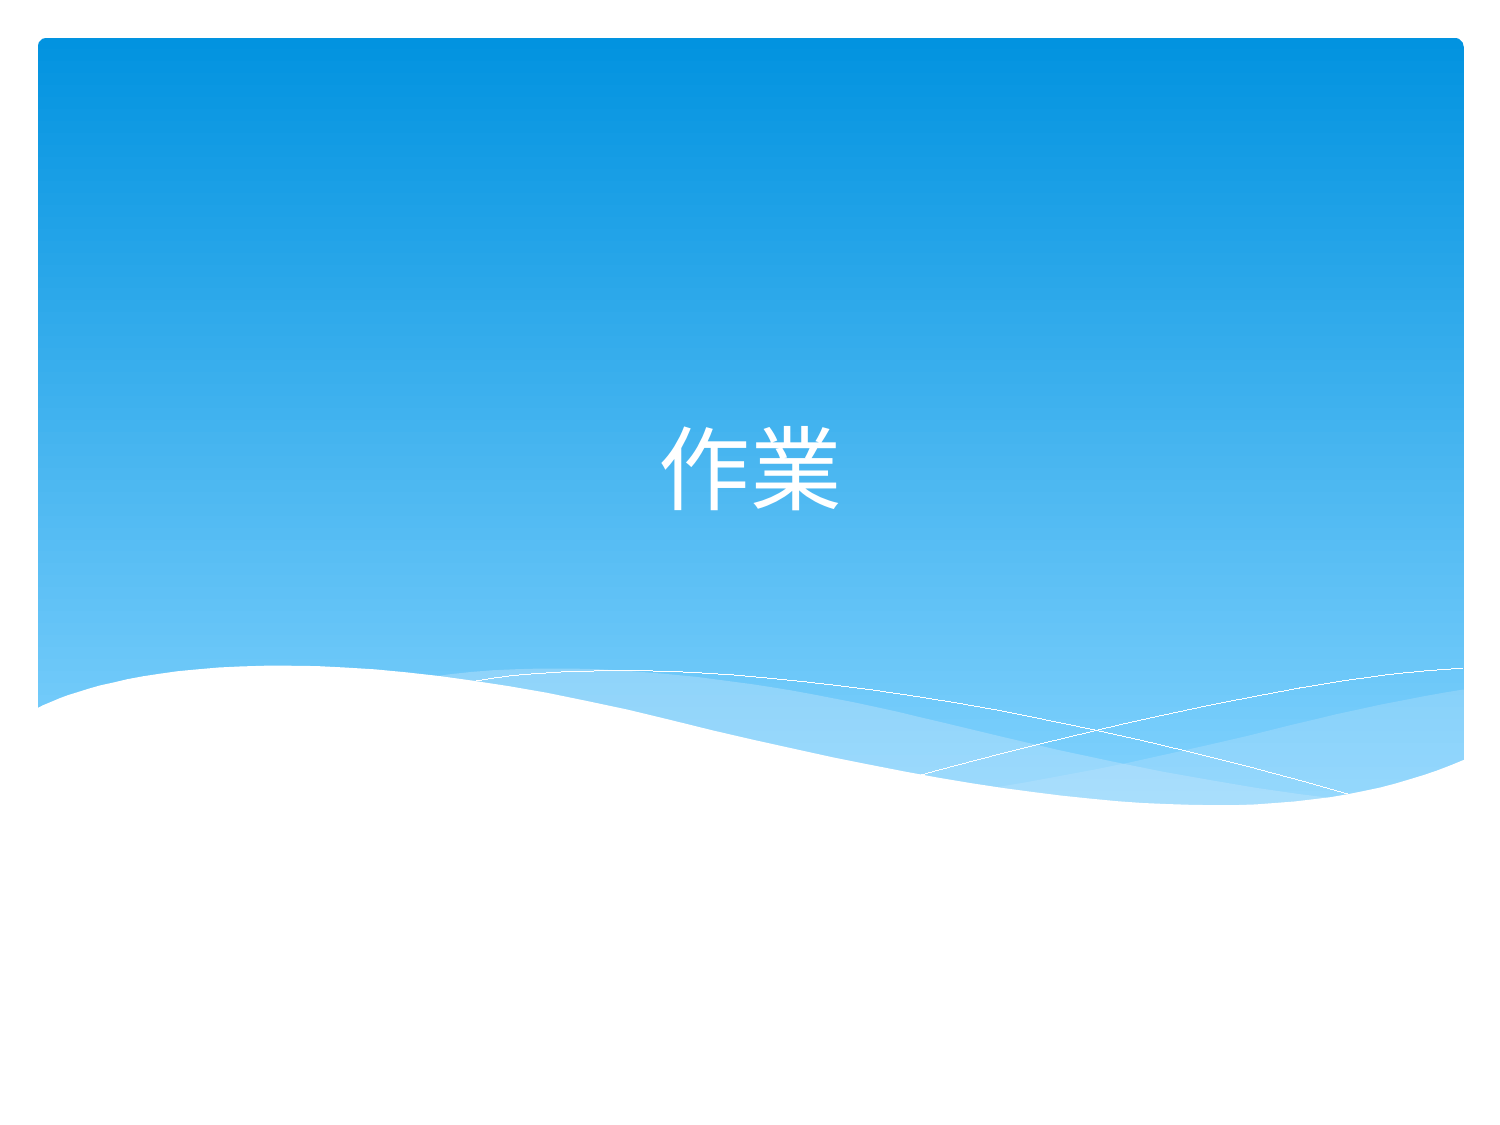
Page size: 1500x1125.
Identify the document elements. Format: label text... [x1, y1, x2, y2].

title 作業 [113, 404, 1389, 655]
